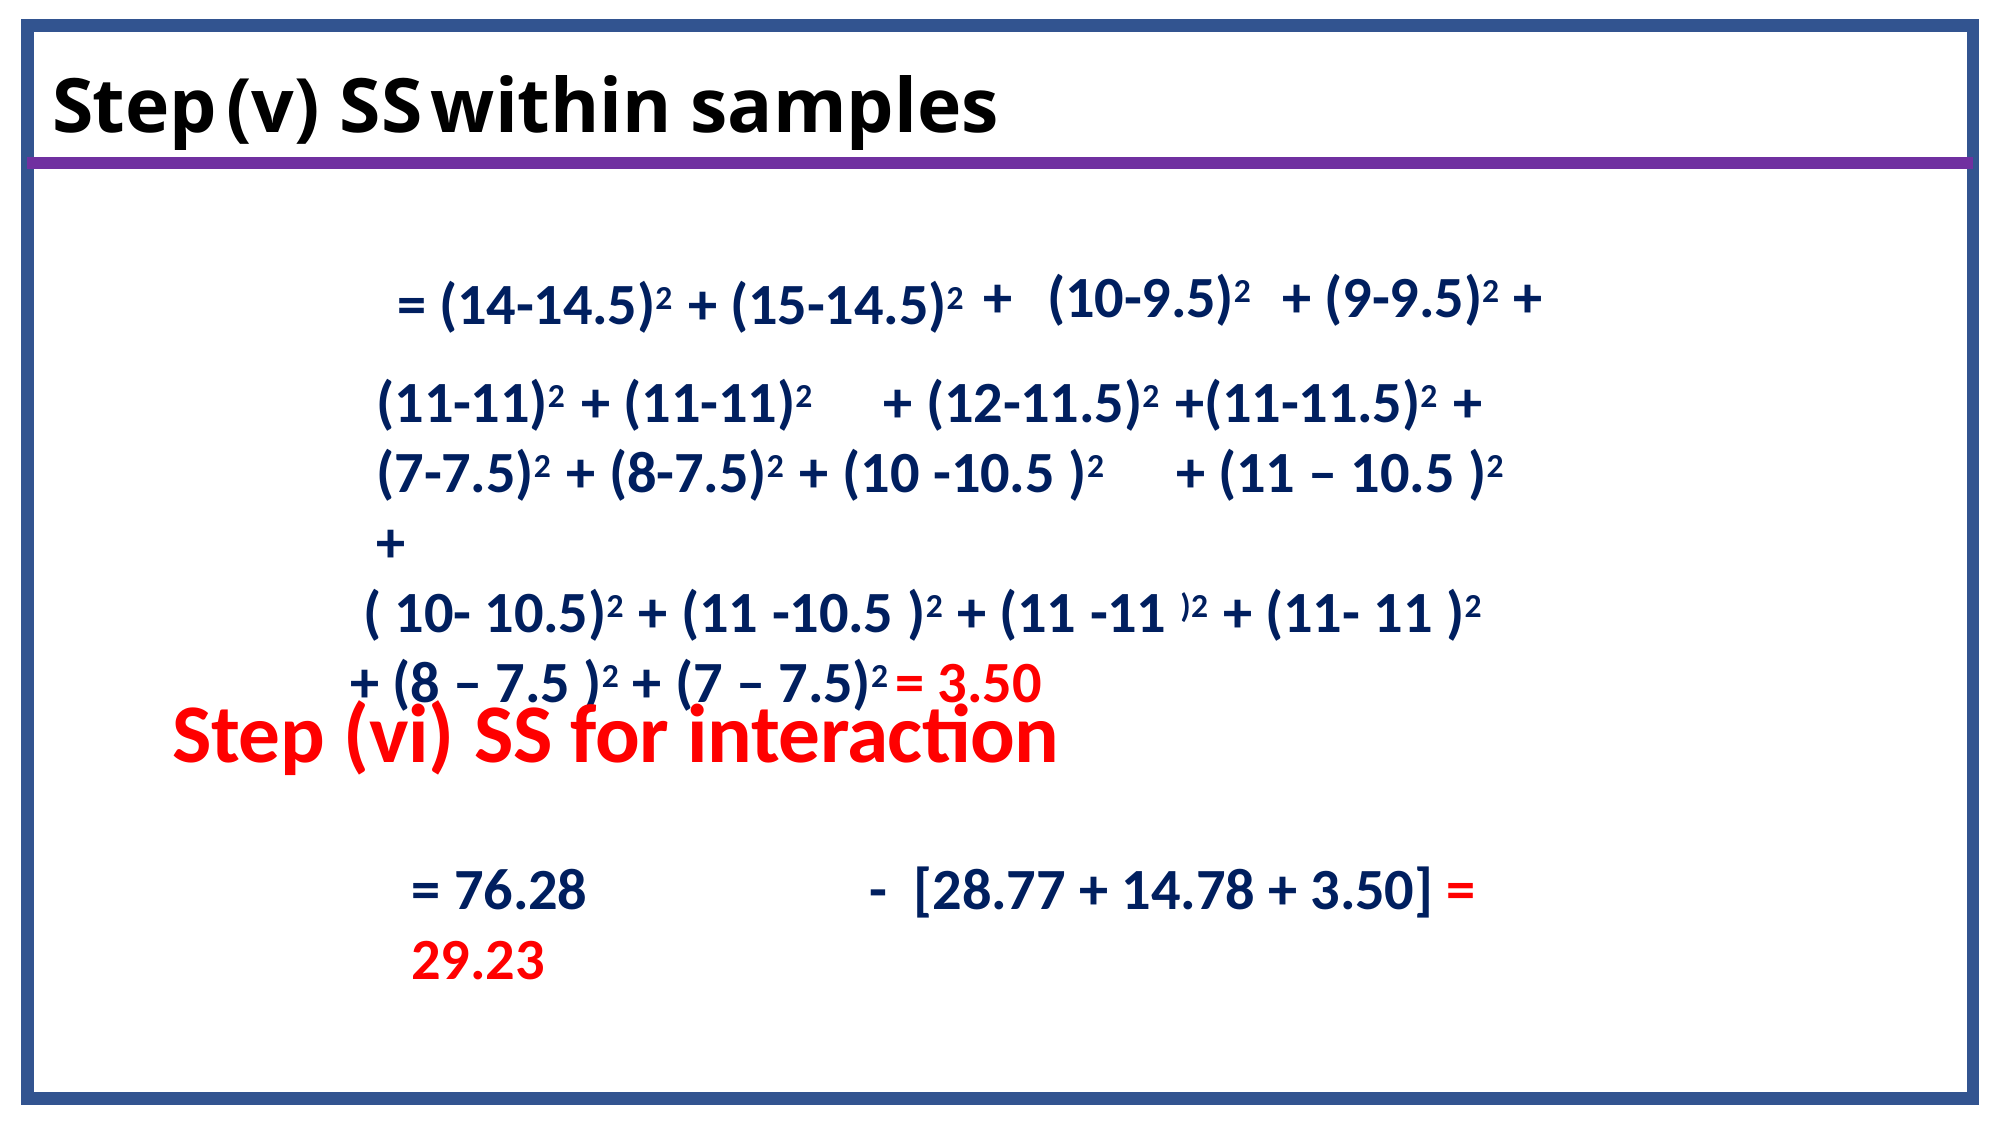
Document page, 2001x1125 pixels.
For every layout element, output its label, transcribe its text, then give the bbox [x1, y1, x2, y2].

title Step (v) SS within samples [50, 12, 1413, 24]
text_box [27, 24, 1974, 1099]
